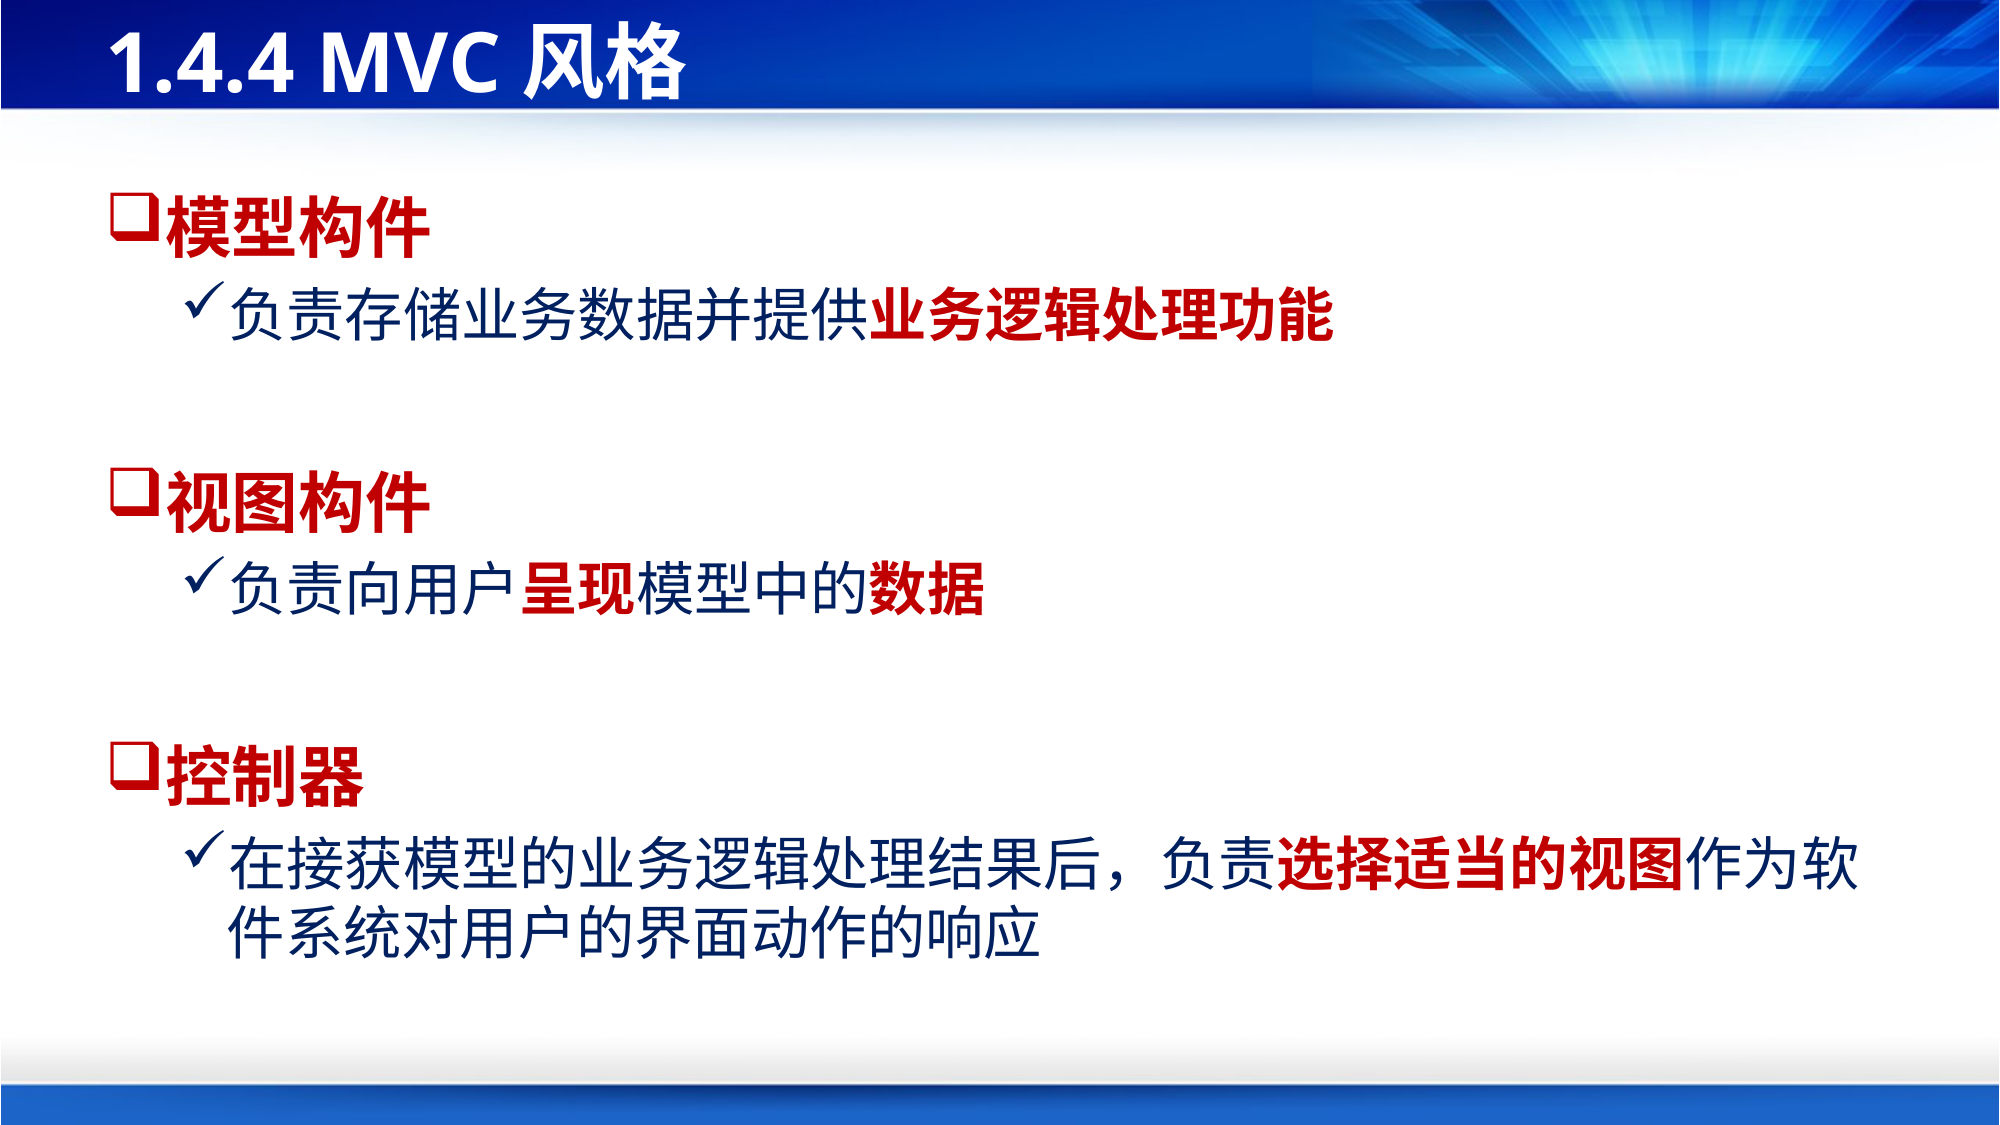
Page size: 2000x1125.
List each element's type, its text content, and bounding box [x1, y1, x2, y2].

title 1.4.4 MVC风格 [90, 1, 1880, 118]
list 模型构件 负责存储业务数据并提供业务逻辑处理功能 视图构件 负责向用户呈现模型中的数据 控制器 在接获模型的业务逻辑处理结果后，负责选择适当的视图作为软件系统对用户的界面动作的响应 [90, 178, 1882, 1006]
picture [1, 0, 1999, 1125]
